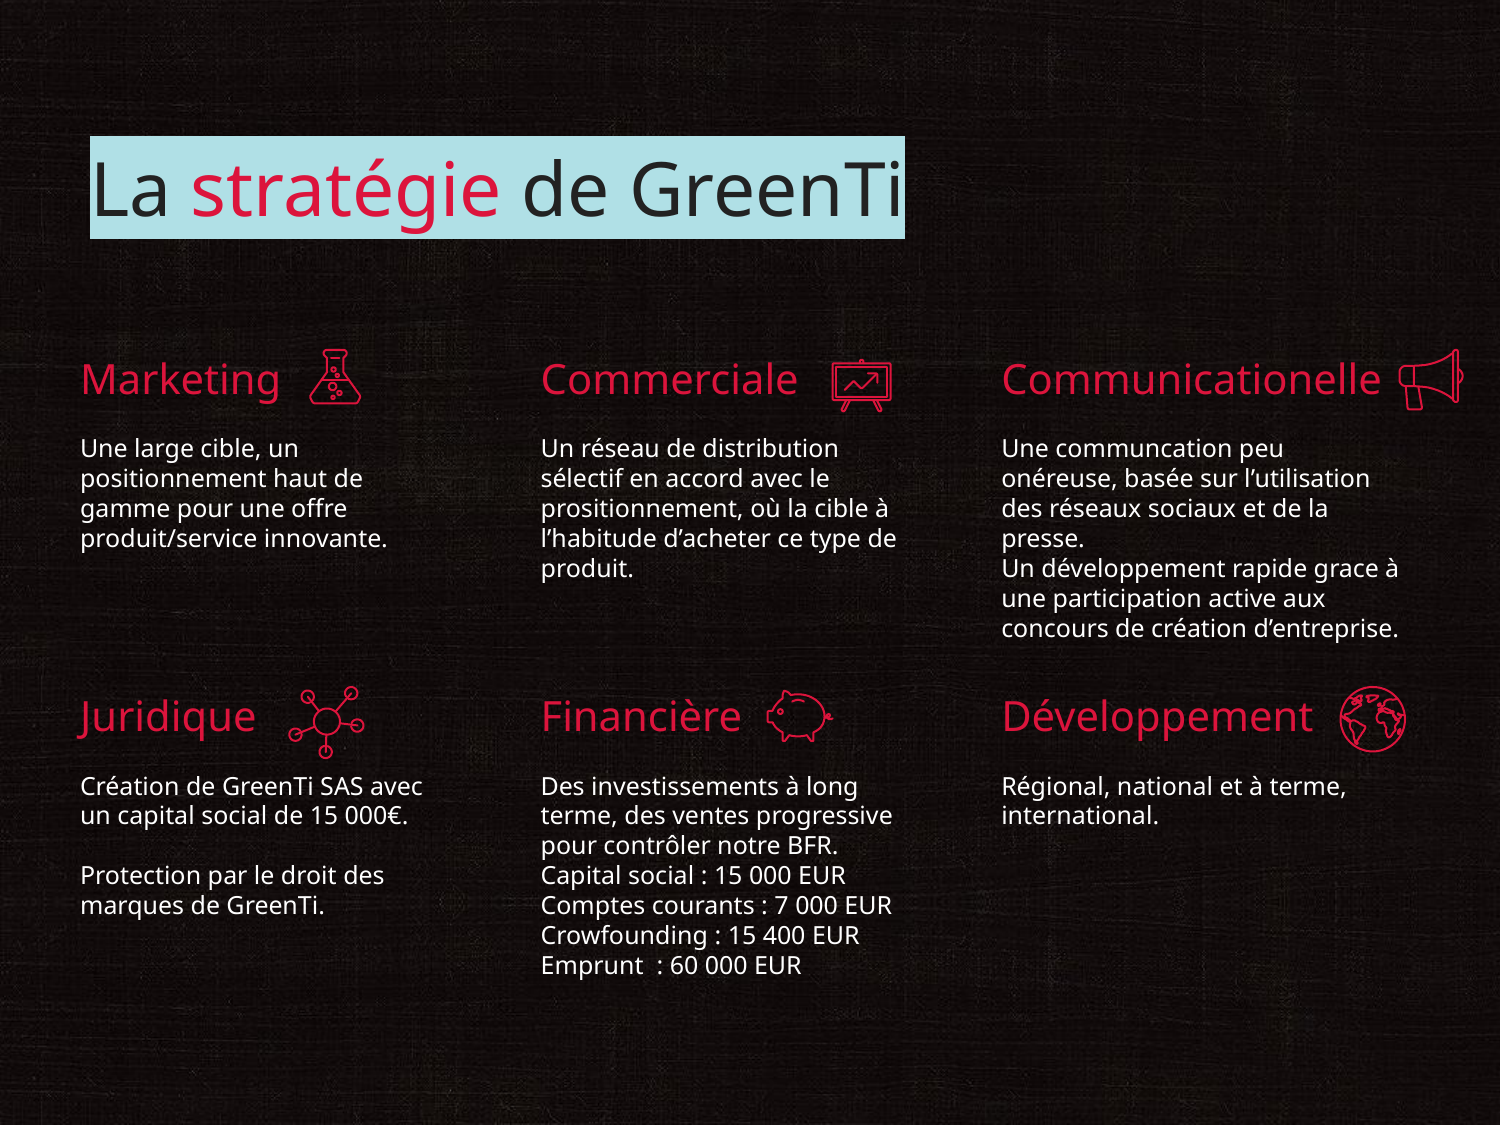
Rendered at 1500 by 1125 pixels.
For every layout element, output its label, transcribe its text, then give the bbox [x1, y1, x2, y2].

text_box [1340, 686, 1406, 752]
title La stratégie de GreenTi [75, 113, 1425, 233]
picture [0, 0, 1500, 1125]
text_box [832, 359, 891, 412]
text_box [1399, 349, 1463, 410]
list Développement Régional, national et à terme, international. [986, 675, 1393, 961]
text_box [767, 690, 833, 742]
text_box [289, 686, 364, 759]
list Marketing Une large cible, un positionnement haut de gamme pour une offre produit/service innovante. [64, 337, 472, 623]
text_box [310, 349, 361, 404]
list Commerciale Un réseau de distribution sélectif en accord avec le prositionnement, où la cible à l’habitude d’acheter ce type de produit. [525, 337, 933, 623]
list Financière Des investissements à long terme, des ventes progressive pour contrôler notre BFR. Capital social : 15 000 EUR Comptes courants : 7 000 EUR Crowfounding : 15 400 EUR Emprunt : 60 000 EUR [525, 675, 933, 988]
list Juridique Création de GreenTi SAS avec un capital social de 15 000€. Protection par le droit des marques de GreenTi. [64, 675, 472, 961]
list Communicationelle Une communcation peu onéreuse, basée sur l’utilisation des réseaux sociaux et de la presse. Un développement rapide grace à une participation active aux concours de création d’entreprise. [986, 337, 1422, 623]
